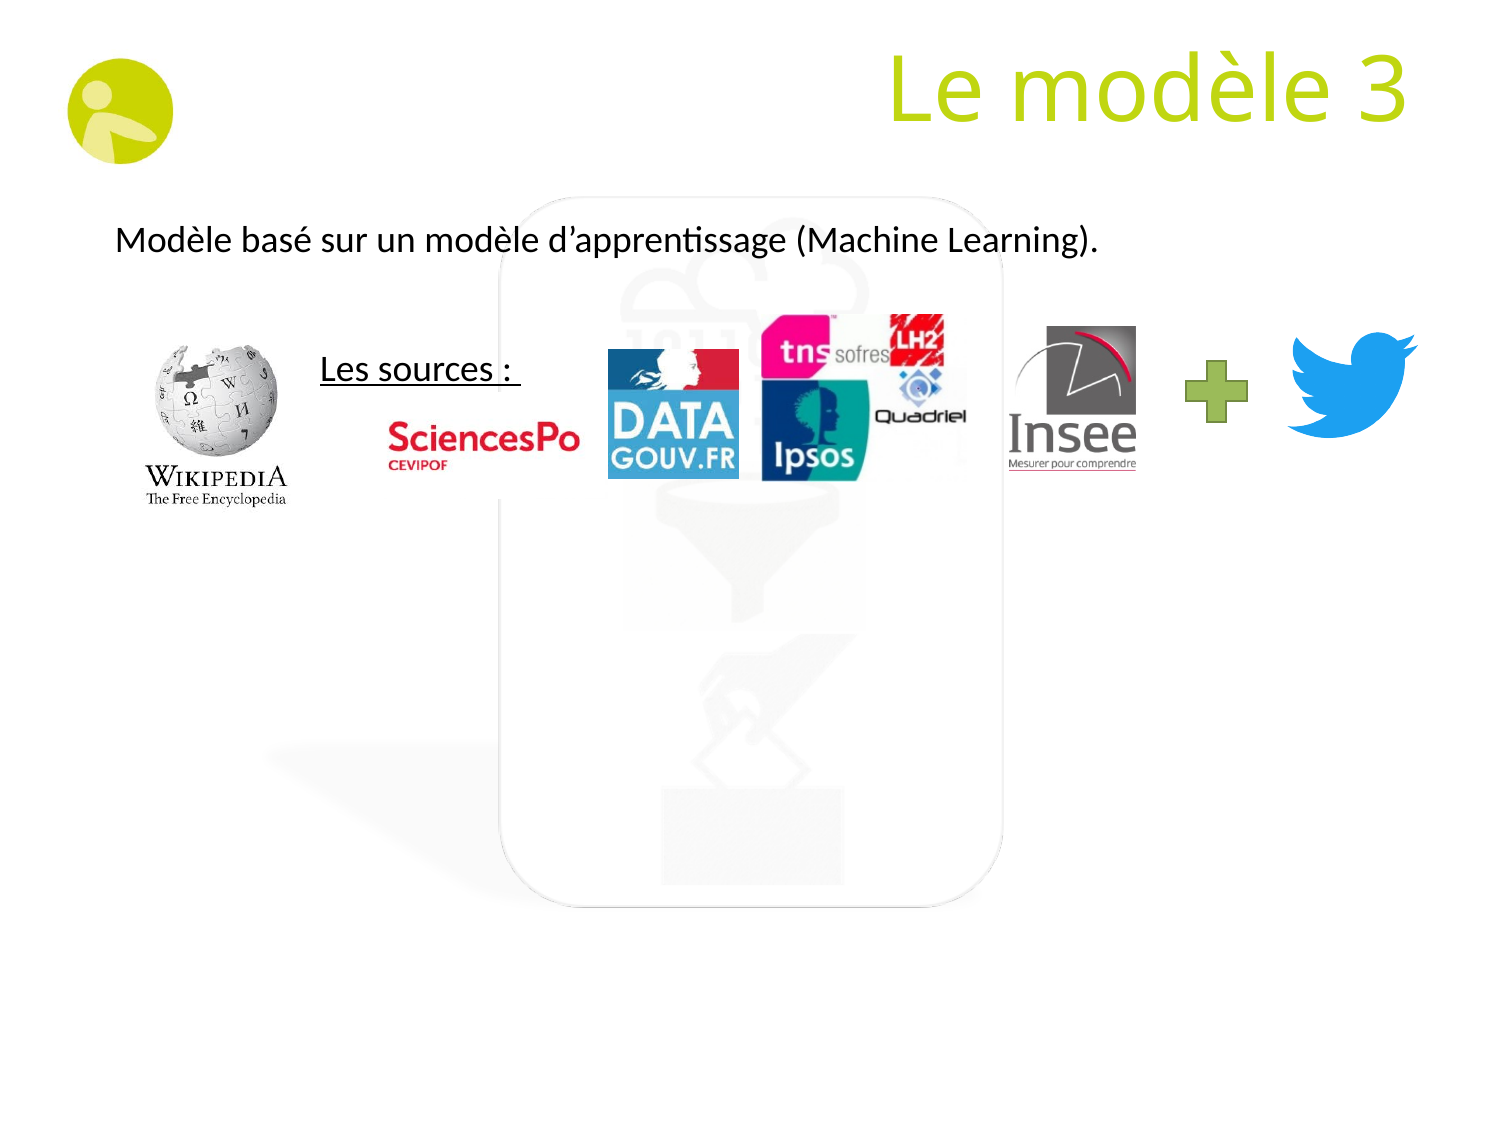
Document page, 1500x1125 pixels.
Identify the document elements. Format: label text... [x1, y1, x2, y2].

picture [135, 268, 1004, 922]
text_box Modèle basé sur un modèle d’apprentissage (Machine Learning). [100, 208, 1187, 268]
text_box Les sources : [305, 336, 536, 397]
picture [58, 49, 183, 174]
picture [1009, 326, 1136, 471]
picture [1269, 302, 1436, 468]
title Le modèle 3 [208, 35, 1425, 223]
text_box [1185, 360, 1248, 423]
